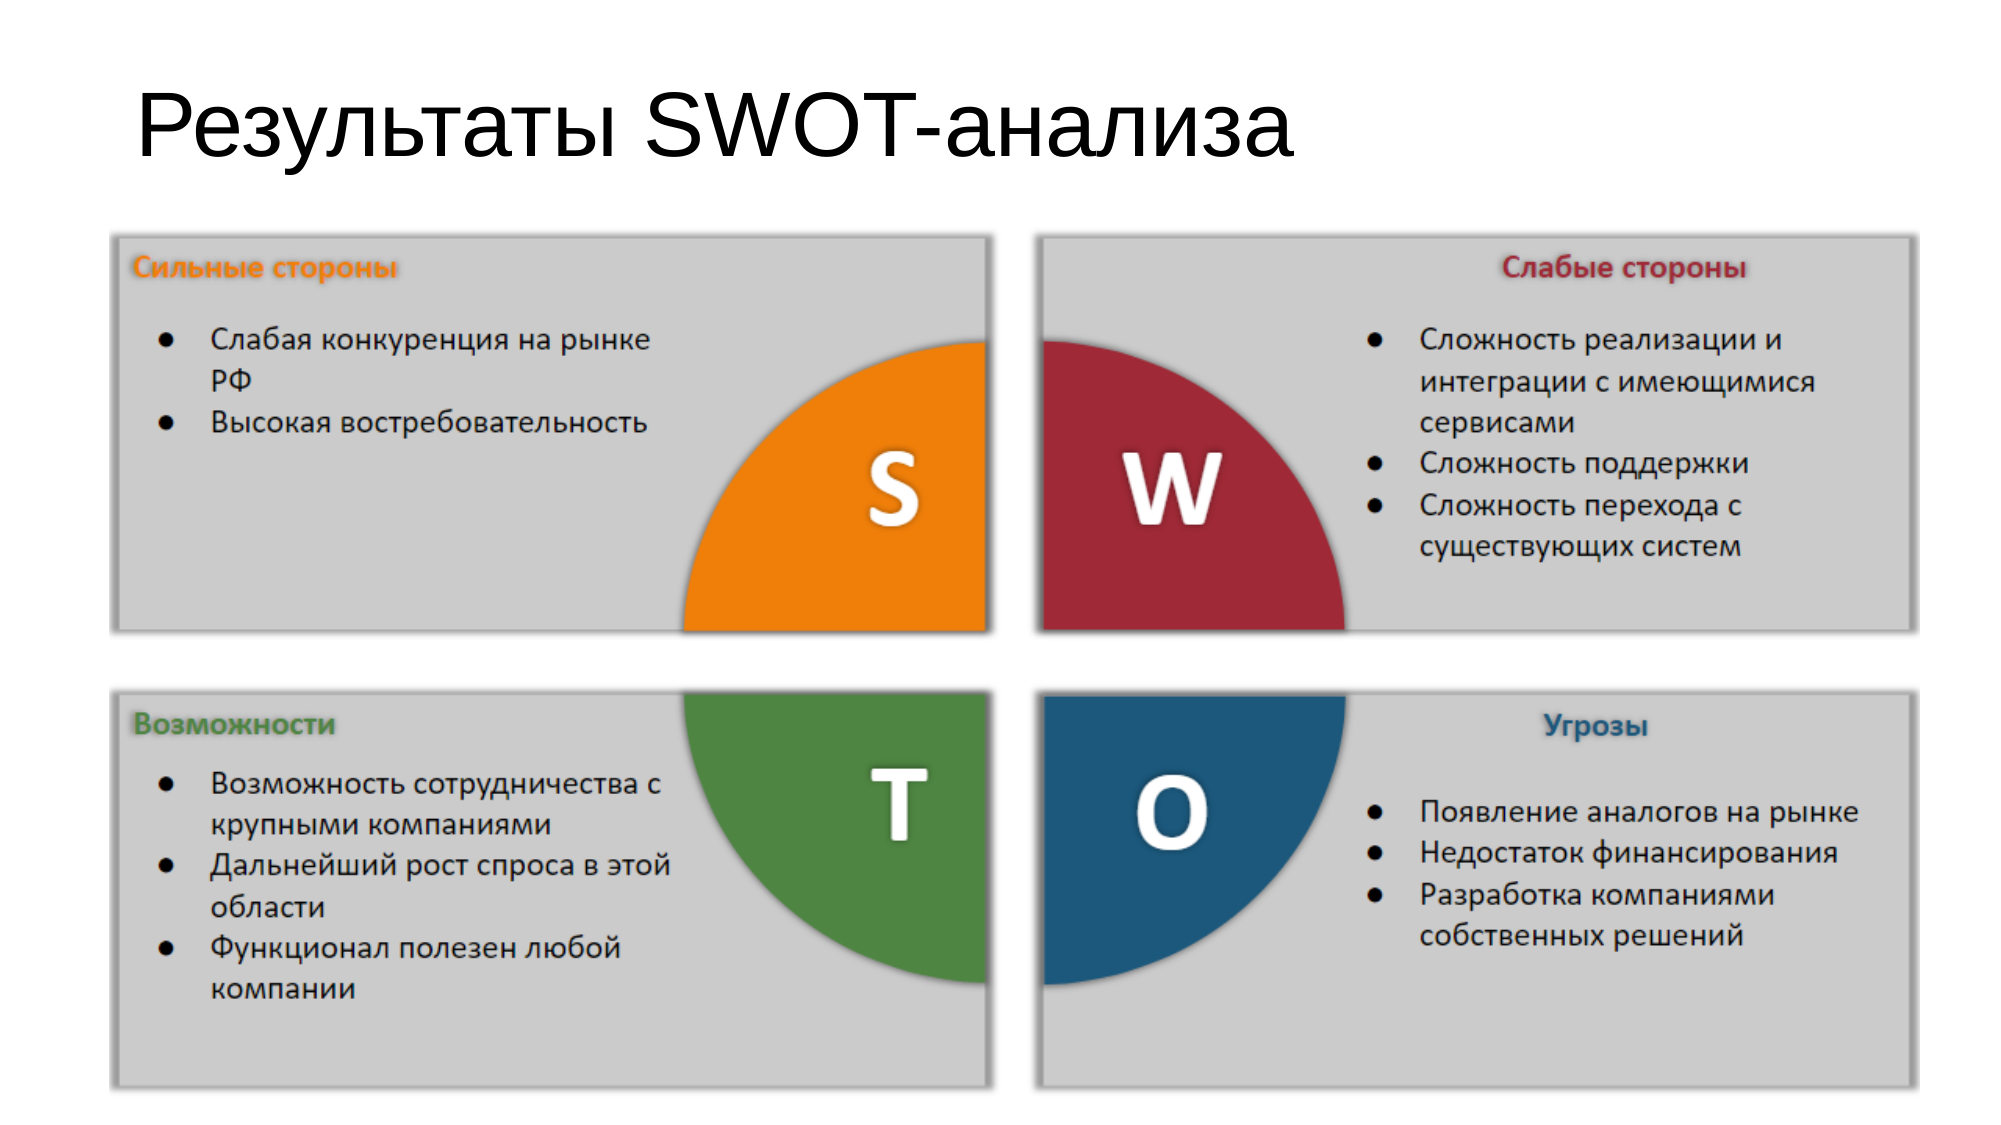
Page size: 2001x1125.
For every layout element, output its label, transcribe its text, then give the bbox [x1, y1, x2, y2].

picture [109, 198, 1920, 1099]
title Результаты SWOT-анализа [119, 18, 1845, 198]
